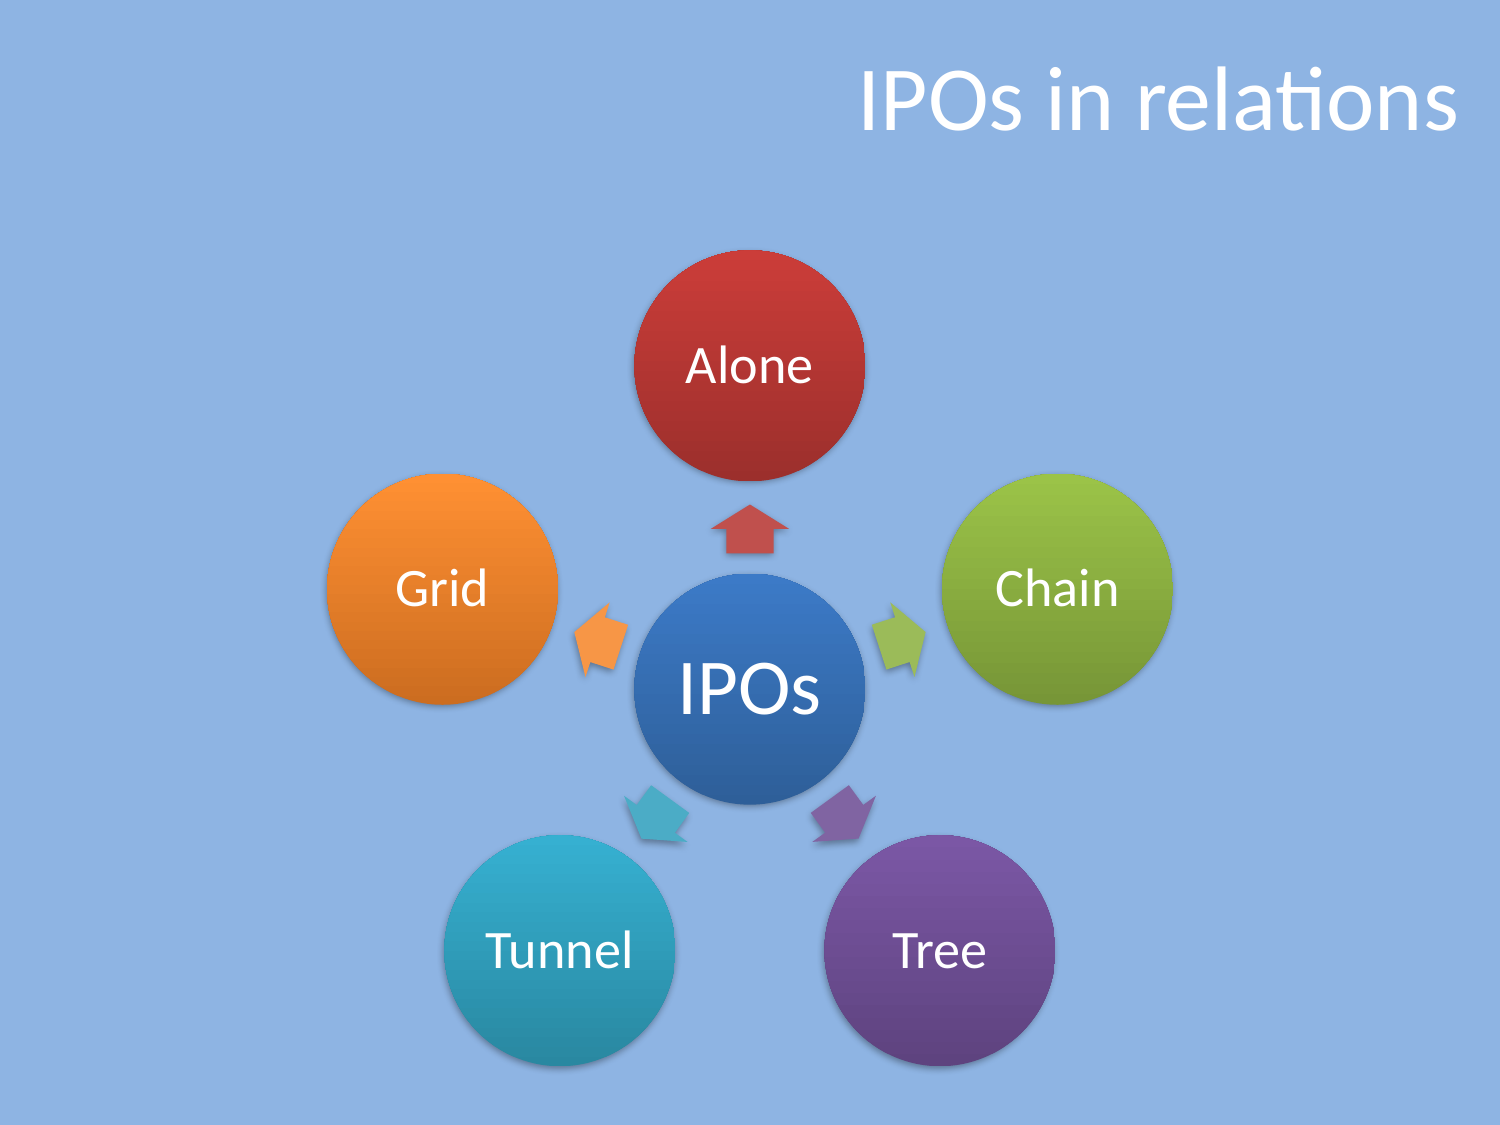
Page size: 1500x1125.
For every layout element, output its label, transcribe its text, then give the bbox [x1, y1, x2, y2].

title IPOs in relations [24, 12, 1475, 175]
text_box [274, 249, 1226, 1067]
